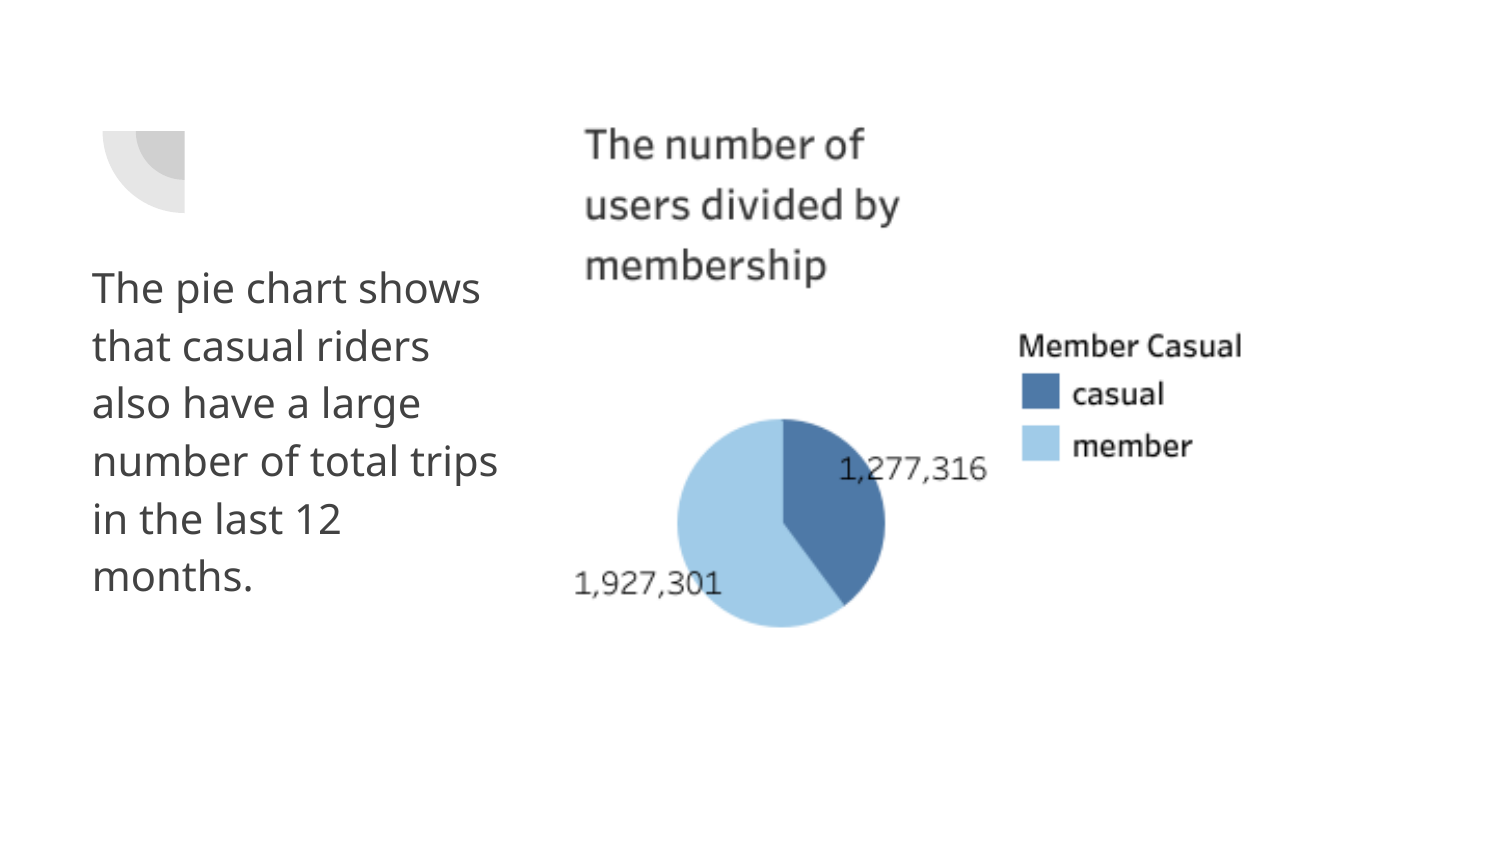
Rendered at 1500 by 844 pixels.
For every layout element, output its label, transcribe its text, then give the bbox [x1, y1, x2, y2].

picture [574, 97, 1381, 732]
list The pie chart shows that casual riders also have a large number of total trips in the last 12 months. [76, 239, 521, 753]
